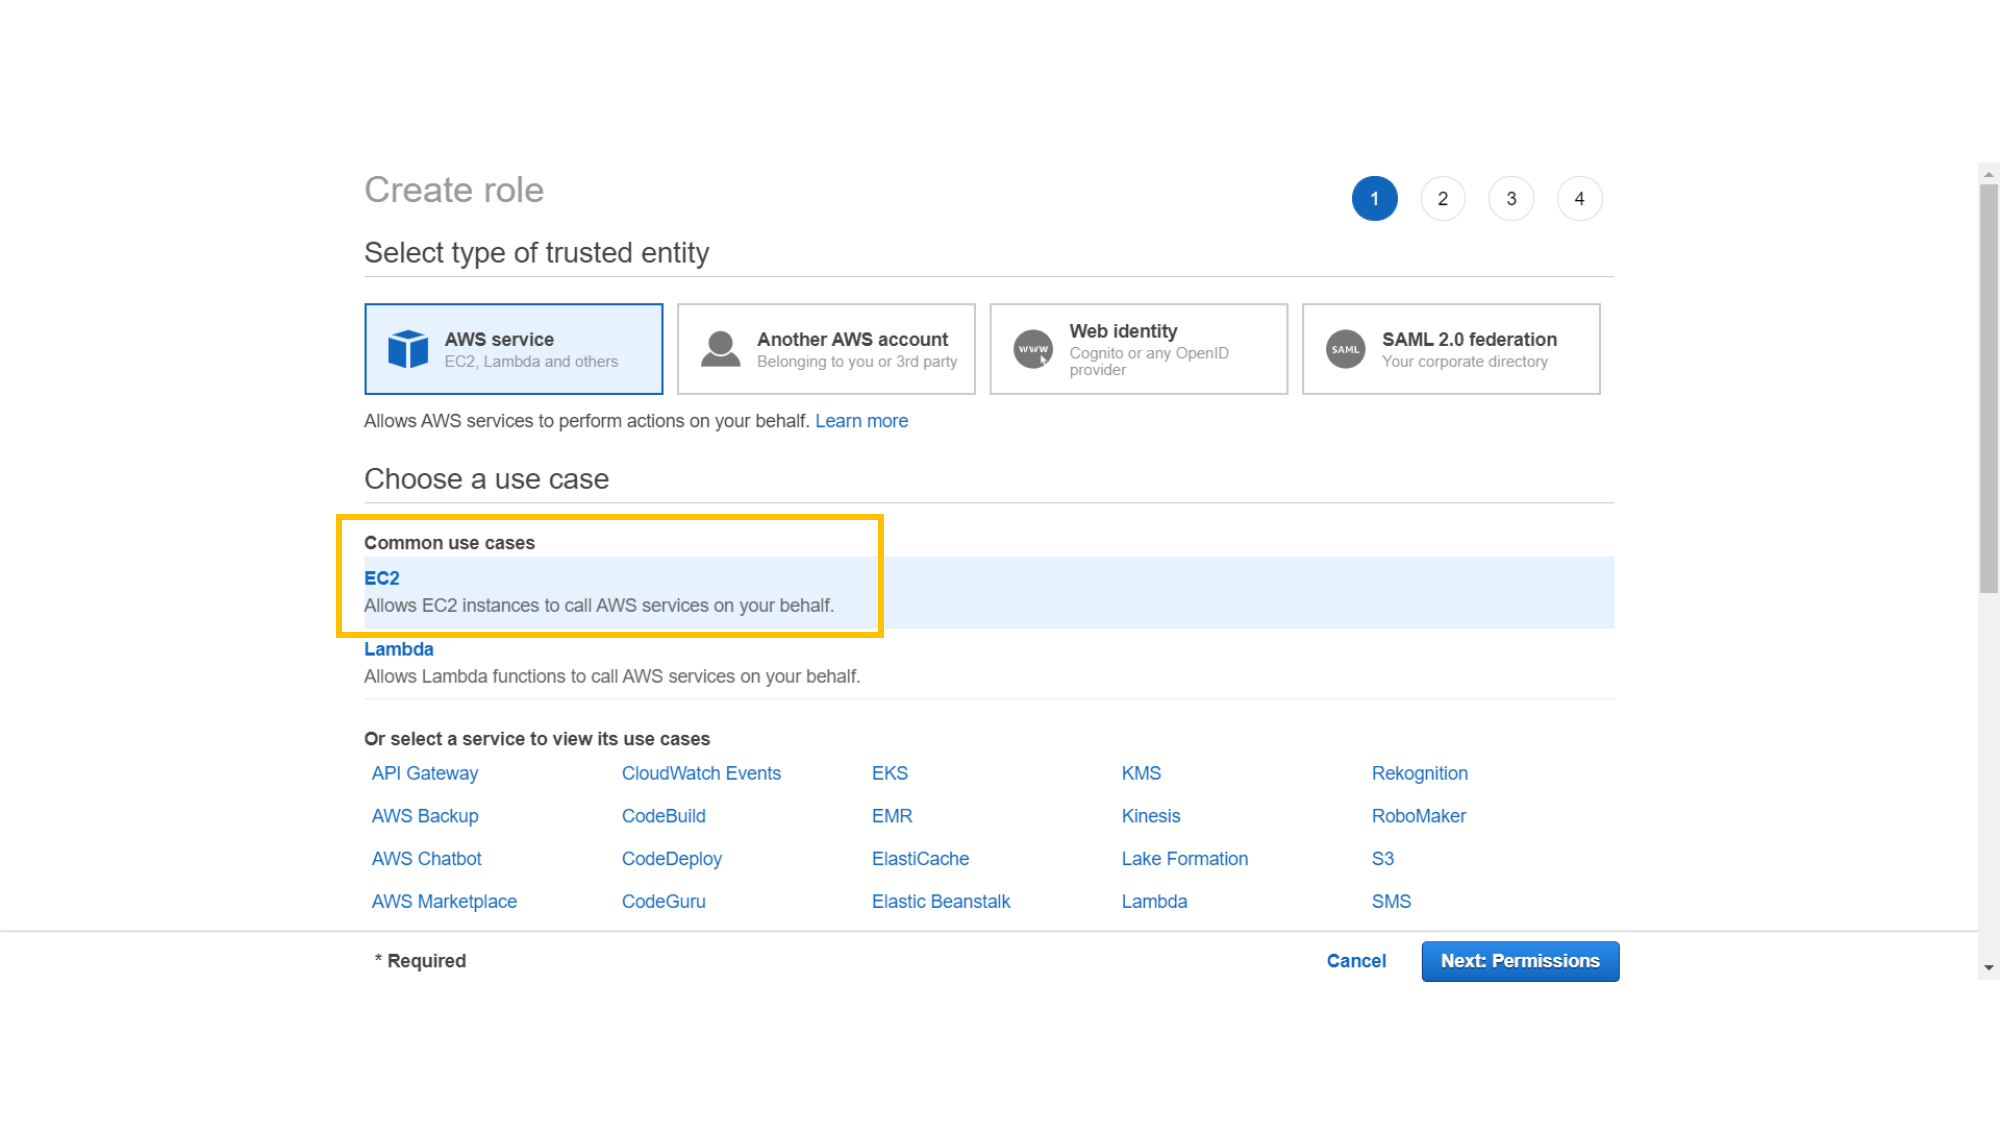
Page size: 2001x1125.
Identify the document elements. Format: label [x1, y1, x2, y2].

picture [0, 142, 2000, 982]
